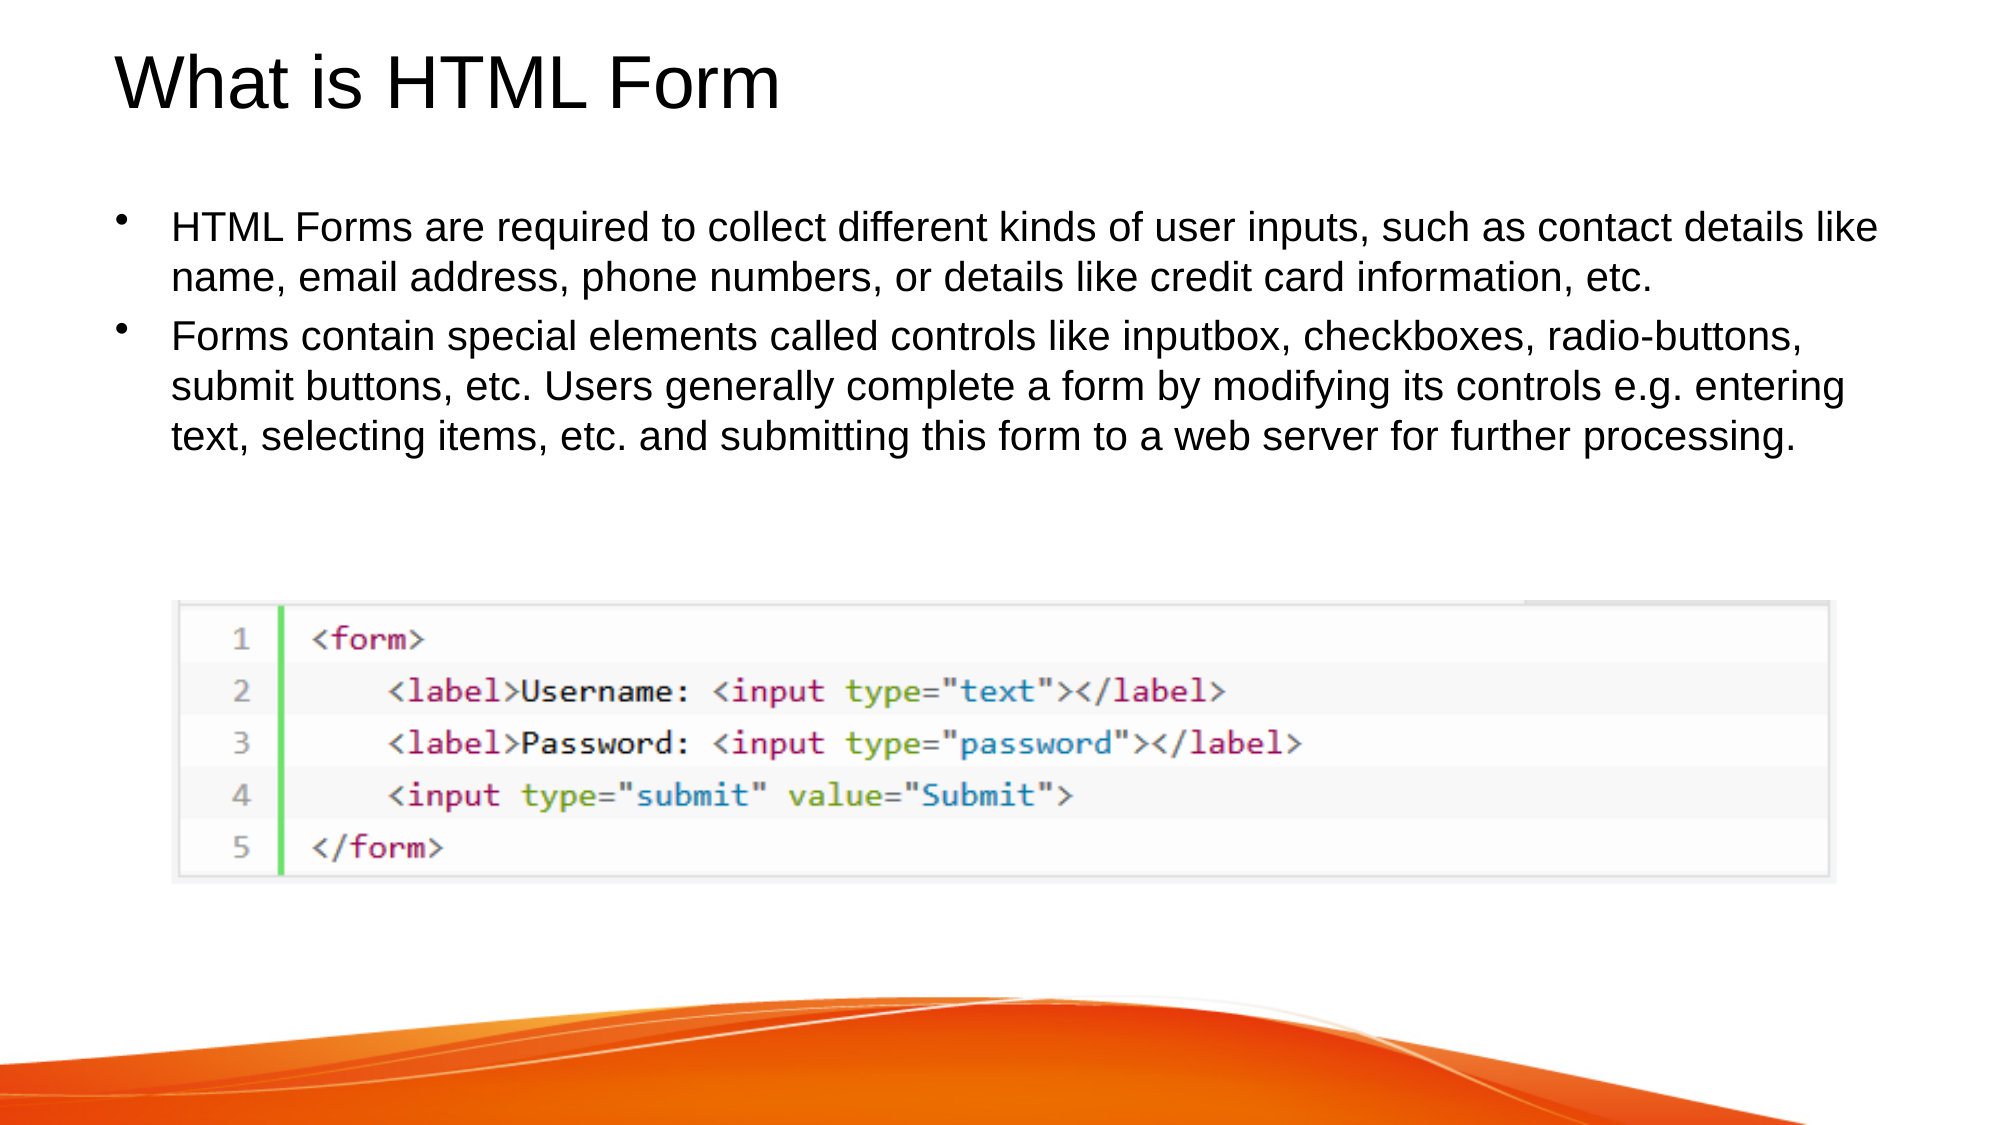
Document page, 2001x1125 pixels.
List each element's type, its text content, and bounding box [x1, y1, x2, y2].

picture [0, 0, 2000, 1125]
list HTML Forms are required to collect different kinds of user inputs, such as contact details like name, email address, phone numbers, or details like credit card information, etc. Forms contain special elements called controls like inputbox, checkboxes, radio-buttons, submit buttons, etc. Users generally complete a form by modifying its controls e.g. entering text, selecting items, etc. and submitting this form to a web server for further processing. [99, 192, 1901, 1006]
title What is HTML Form [99, 30, 1901, 127]
